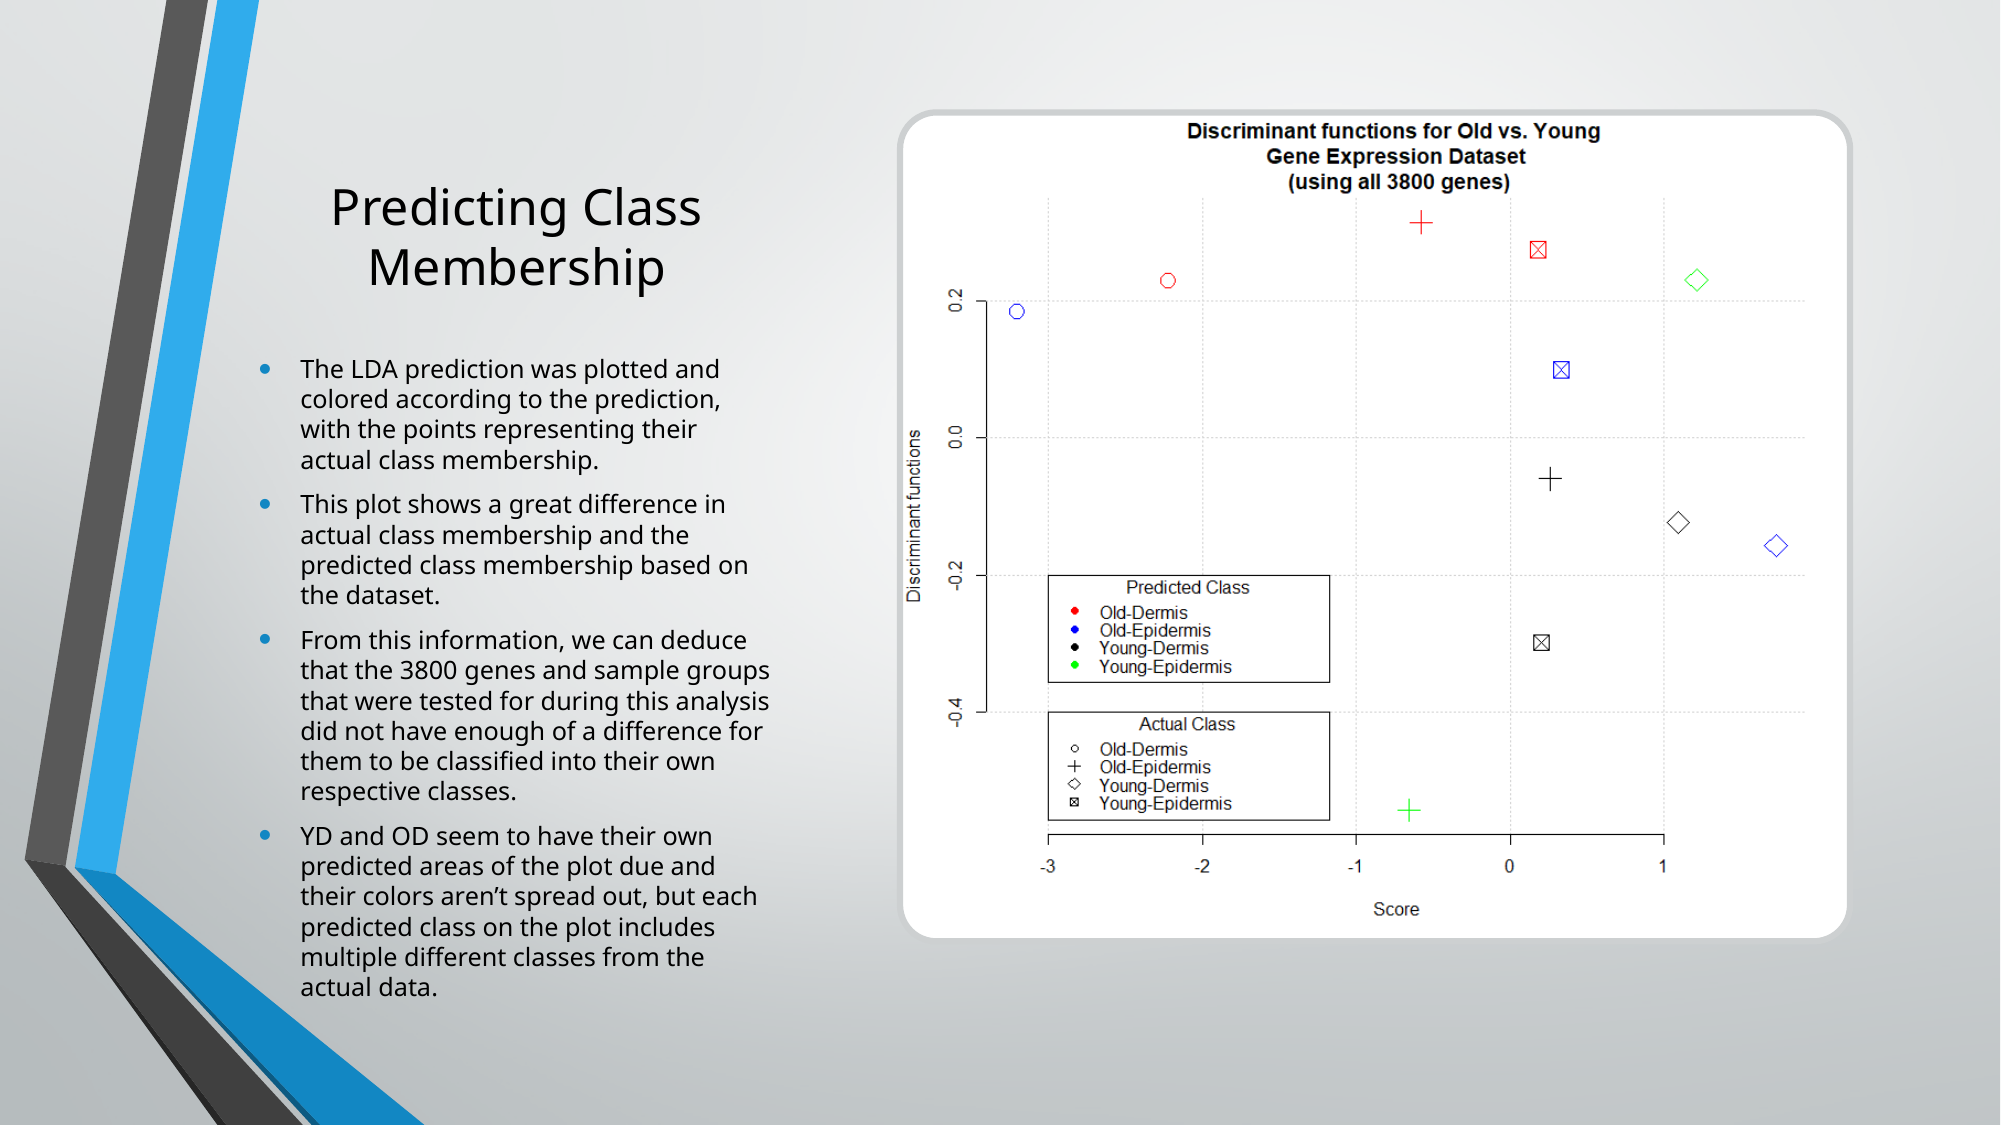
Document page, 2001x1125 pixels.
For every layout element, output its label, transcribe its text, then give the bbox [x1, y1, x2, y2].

picture [899, 112, 1851, 942]
list The LDA prediction was plotted and colored according to the prediction, with the points representing their actual class membership. This plot shows a great difference in actual class membership and the predicted class membership based on the dataset. From this information, we can deduce that the 3800 genes and sample groups that were tested for during this analysis did not have enough of a difference for them to be classified into their own respective classes. YD and OD seem to have their own predicted areas of the plot due and their colors aren’t spread out, but each predicted class on the plot includes multiple different classes from the actual data. [243, 345, 791, 1013]
title Predicting Class Membership [243, 112, 791, 345]
